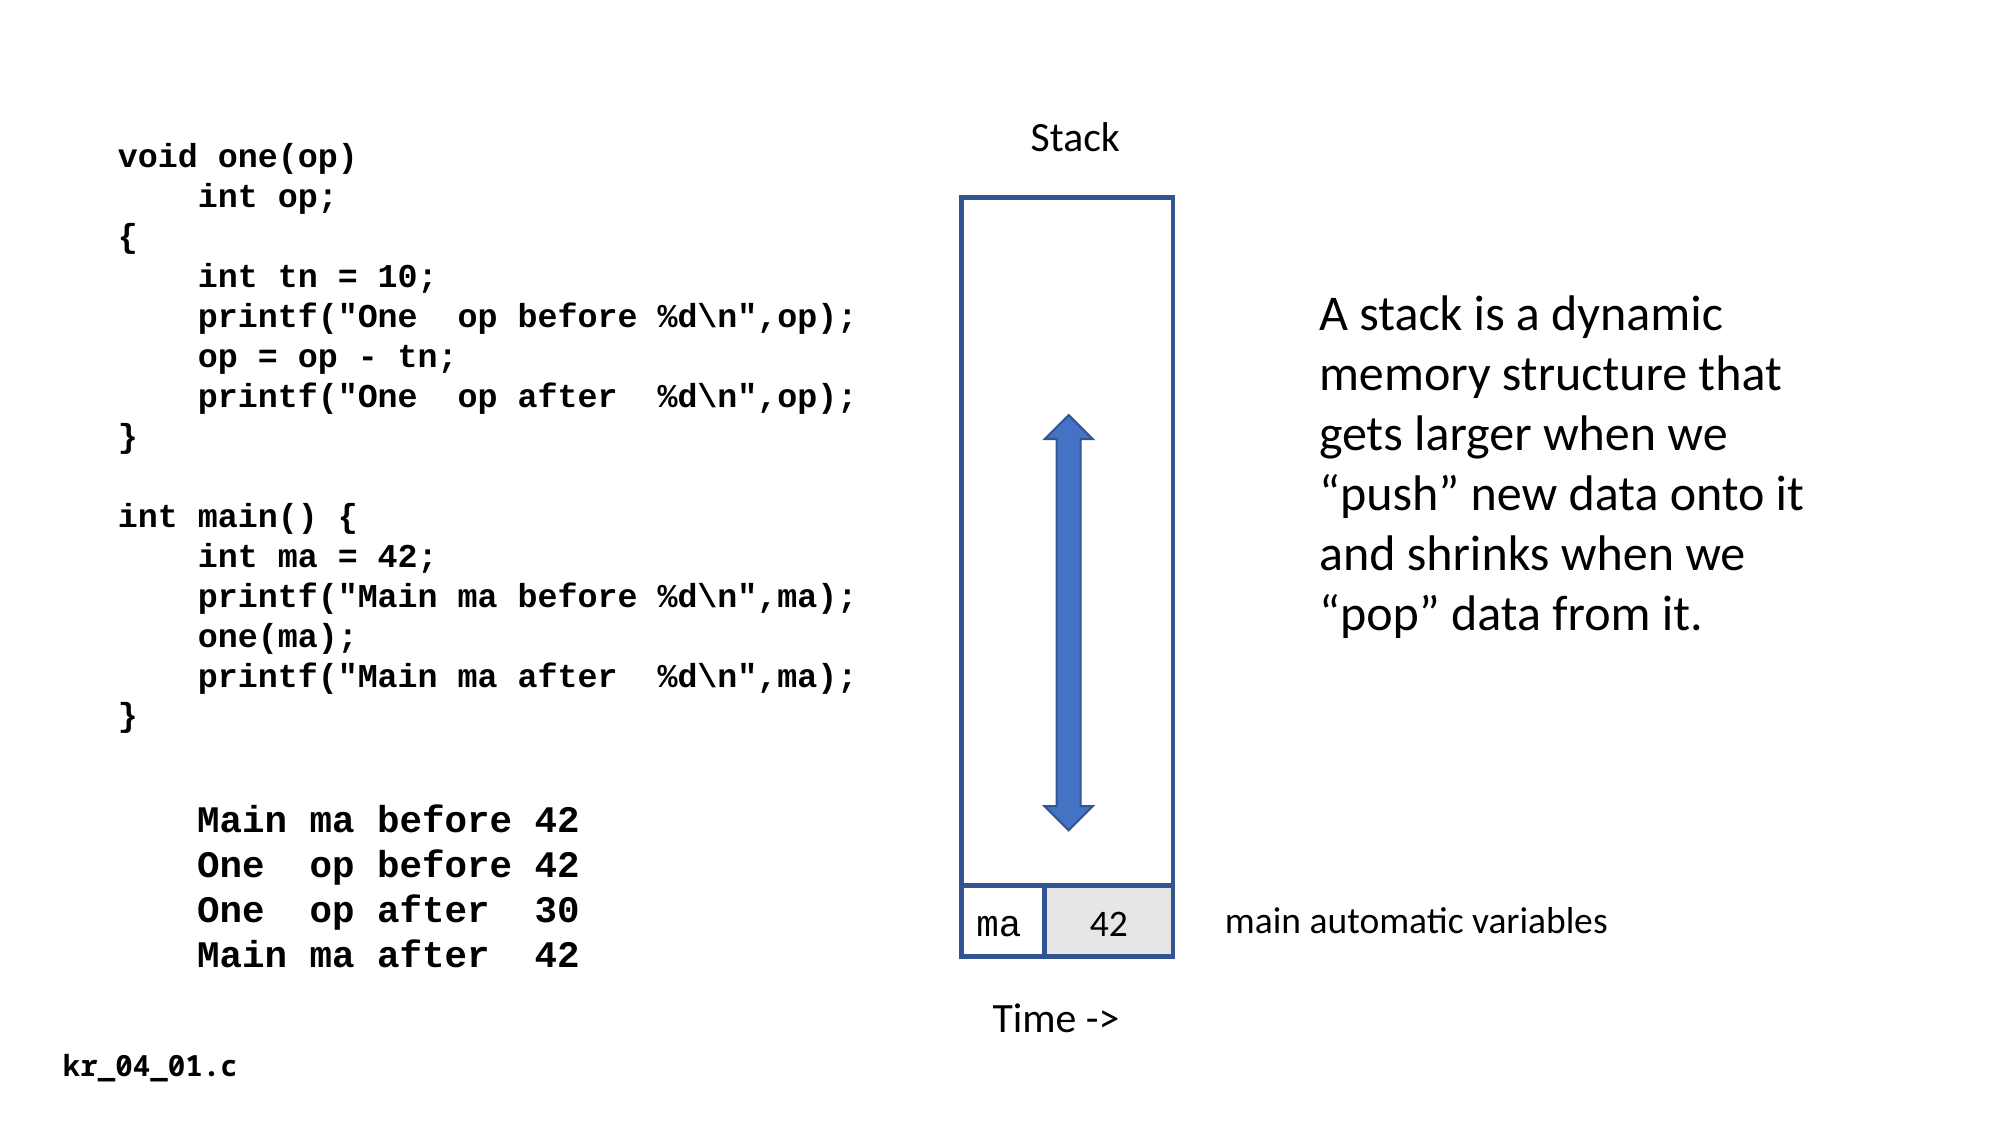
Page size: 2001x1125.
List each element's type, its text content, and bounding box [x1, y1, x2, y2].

text_box [1042, 413, 1096, 832]
text_box main automatic variables [1210, 889, 1691, 949]
text_box 42 [1044, 885, 1174, 958]
text_box Stack [1015, 102, 1136, 168]
text_box void one(op) int op; { int tn = 10; printf("One op before %d\n",op); op = op - tn; printf("One op after %d\n",op); } int main() { int ma = 42; printf("Main ma before %d\n",ma); one(ma); printf("Main ma after %d\n",ma); } [103, 127, 873, 741]
text_box ma [961, 885, 1044, 958]
text_box [961, 196, 1174, 885]
text_box kr_04_01.c [48, 1039, 275, 1090]
text_box Time -> [977, 983, 1135, 1048]
text_box Main ma before 42 One op before 42 One op after 30 Main ma after 42 [182, 787, 595, 982]
text_box A stack is a dynamic memory structure that gets larger when we “push” new data onto it and shrinks when we “pop” data from it. [1304, 273, 1875, 648]
